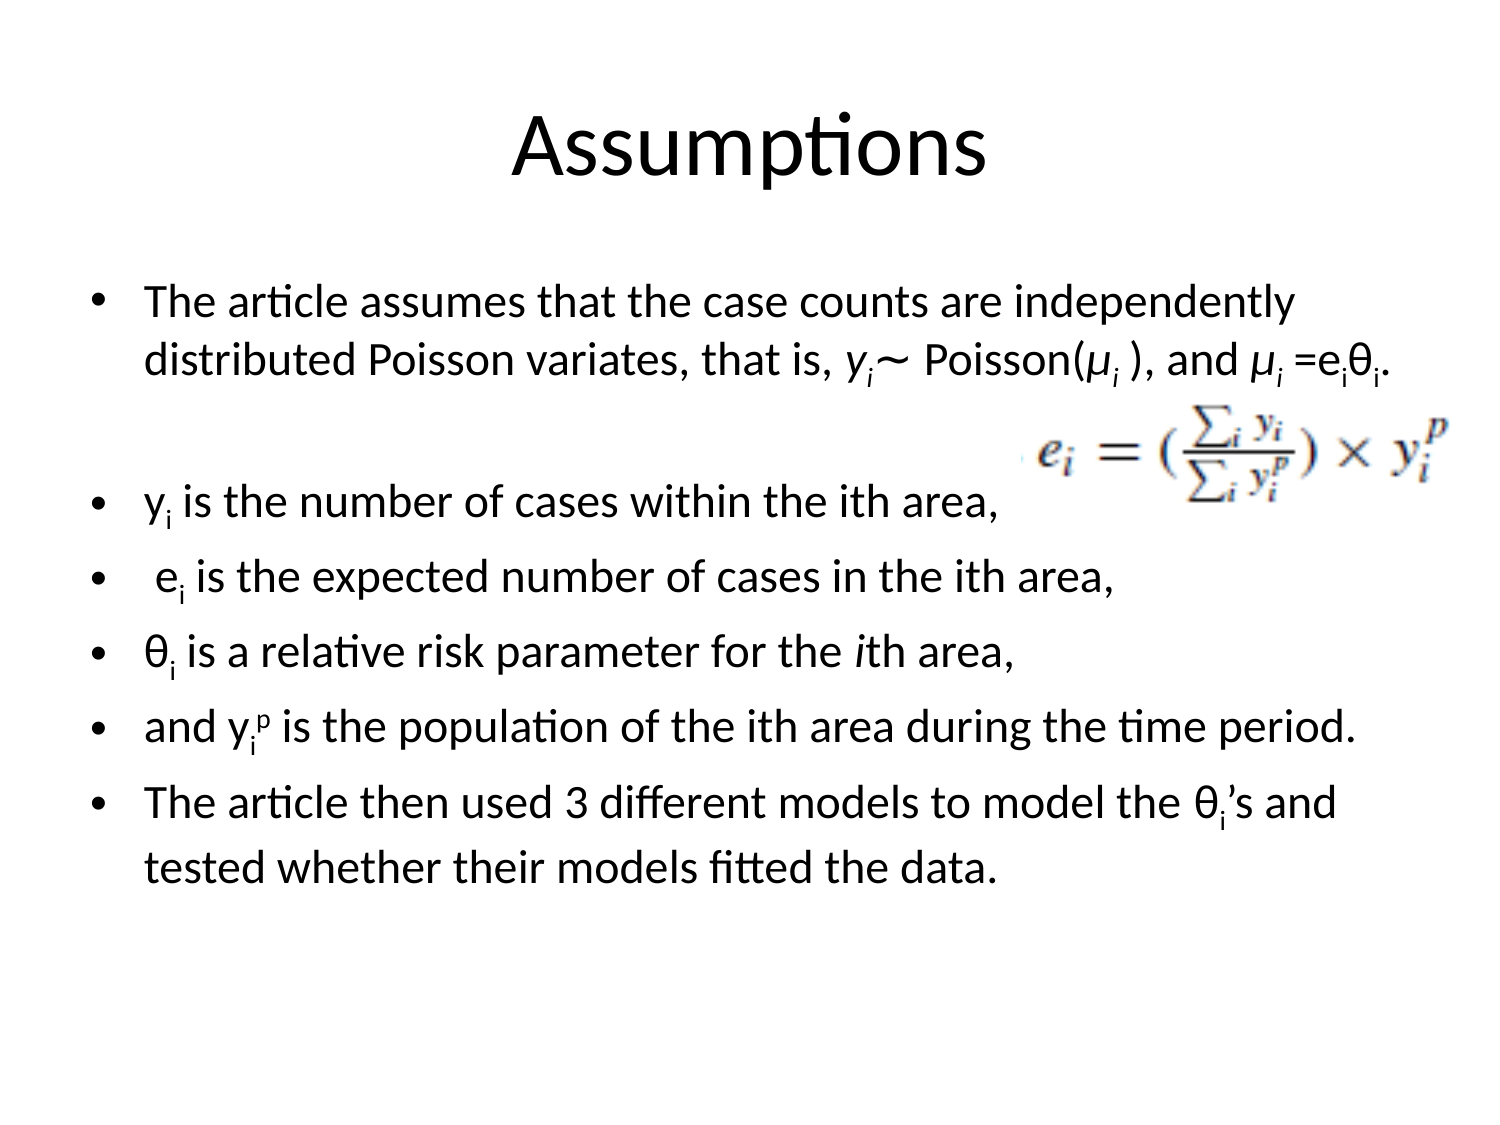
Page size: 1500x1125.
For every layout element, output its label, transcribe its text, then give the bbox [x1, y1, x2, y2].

picture [1021, 396, 1459, 506]
title Assumptions [75, 45, 1425, 233]
list The article assumes that the case counts are independently distributed Poisson variates, that is, yi∼ Poisson(μi ), and μi =eiθi. yi is the number of cases within the ith area, ei is the expected number of cases in the ith area, θi is a relative risk parameter for the ith area, and yip is the population of the ith area during the time period. The article then used 3 different models to model the θi’s and tested whether their models fitted the data. [75, 262, 1425, 1005]
